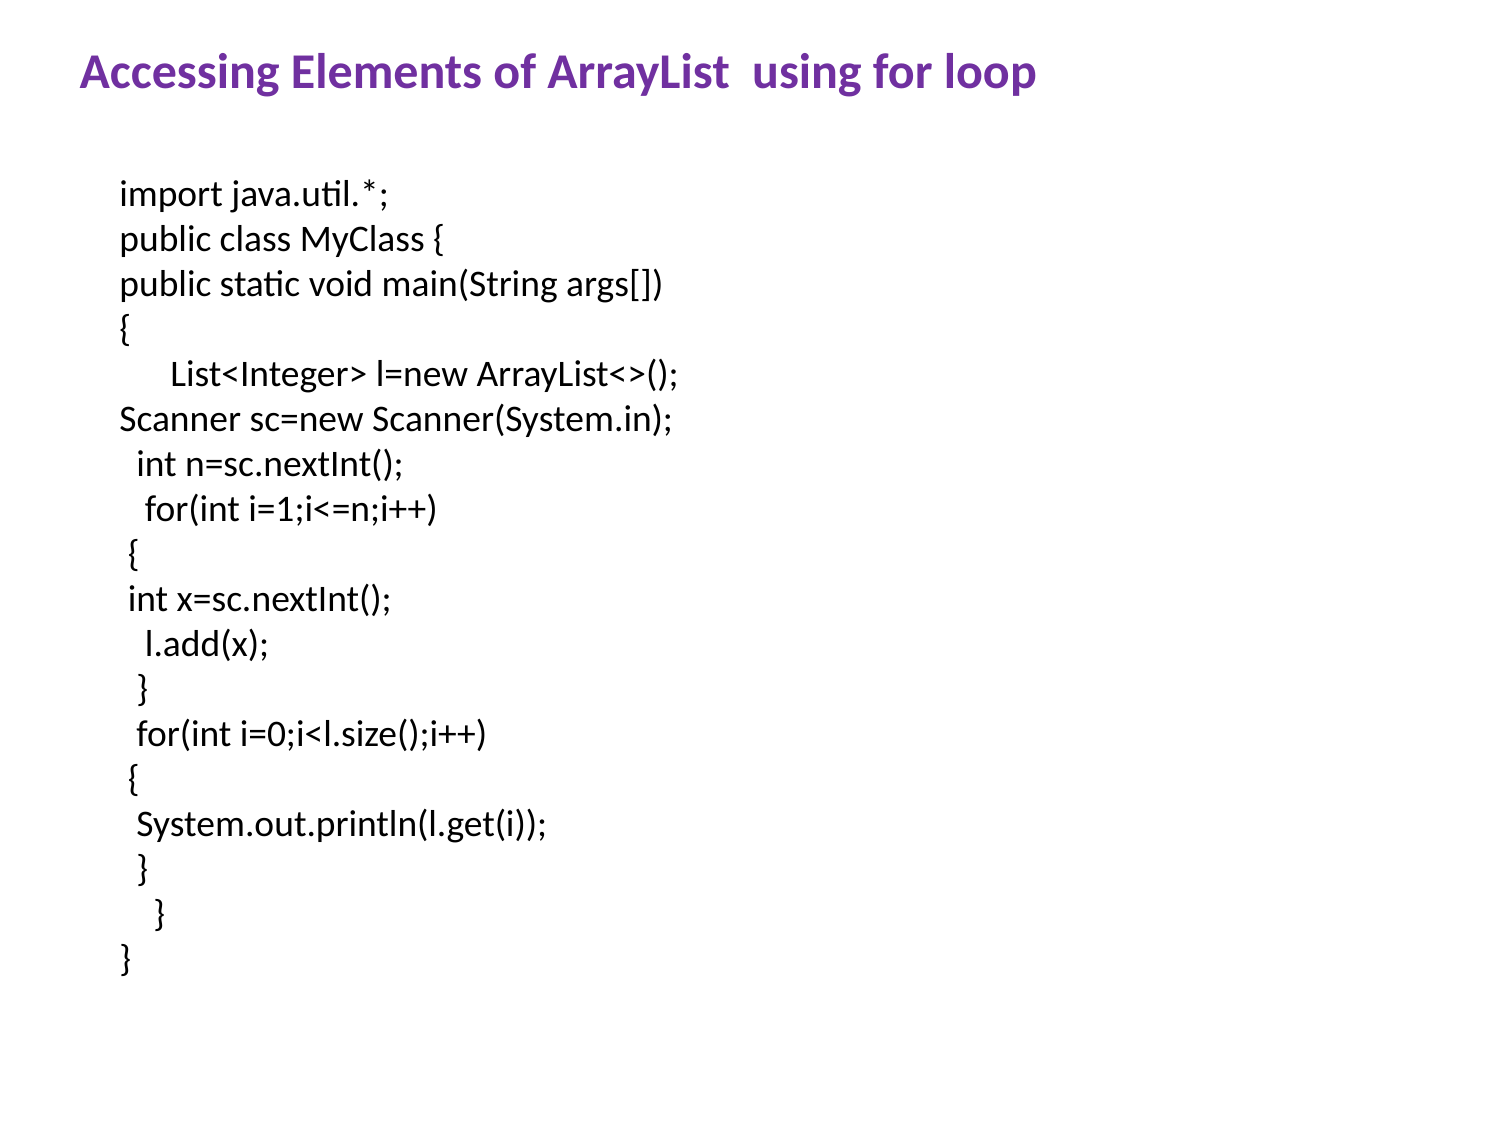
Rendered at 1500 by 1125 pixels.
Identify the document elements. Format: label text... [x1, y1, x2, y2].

text_box Accessing Elements of ArrayList using for loop [64, 30, 1388, 106]
text_box import java.util.*; public class MyClass { public static void main(String args[]) { List<Integer> l=new ArrayList<>(); Scanner sc=new Scanner(System.in); int n=sc.nextInt(); for(int i=1;i<=n;i++) { int x=sc.nextInt(); l.add(x); } for(int i=0;i<l.size();i++) { System.out.println(l.get(i)); } } } [104, 161, 1412, 987]
